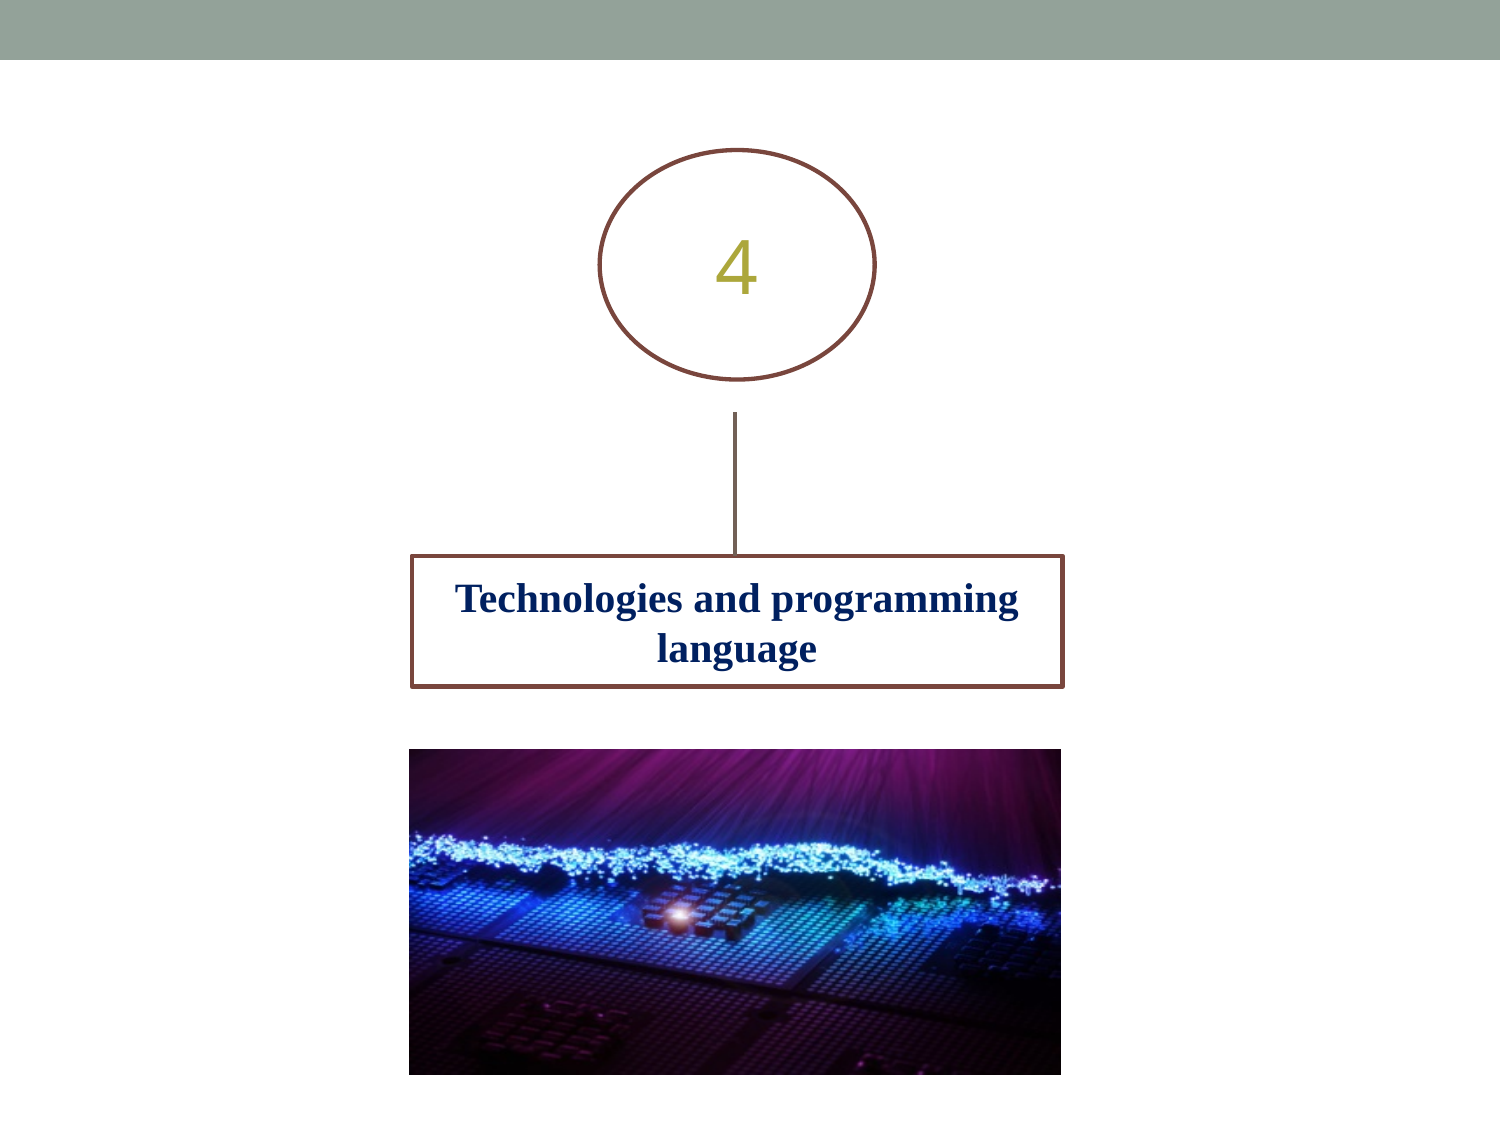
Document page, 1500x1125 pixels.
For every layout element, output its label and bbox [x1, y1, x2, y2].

picture [409, 749, 1061, 1076]
text_box [411, 149, 1063, 687]
